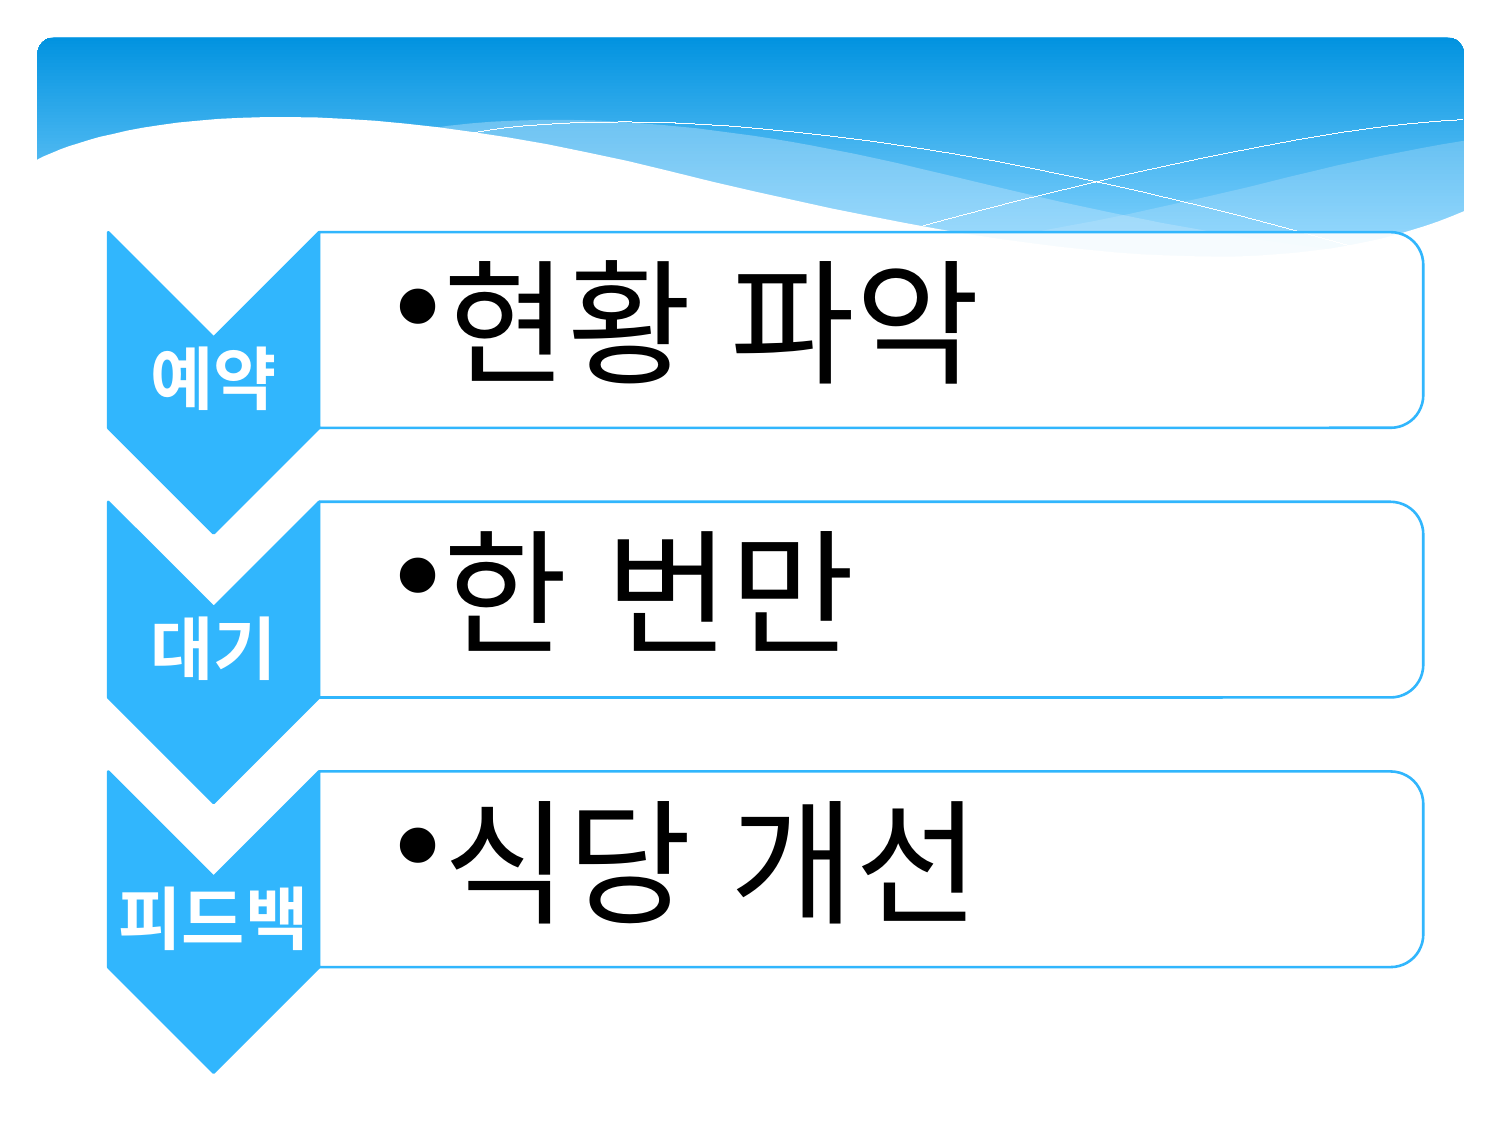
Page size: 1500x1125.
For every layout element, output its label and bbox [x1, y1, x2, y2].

text_box [107, 231, 1424, 1074]
